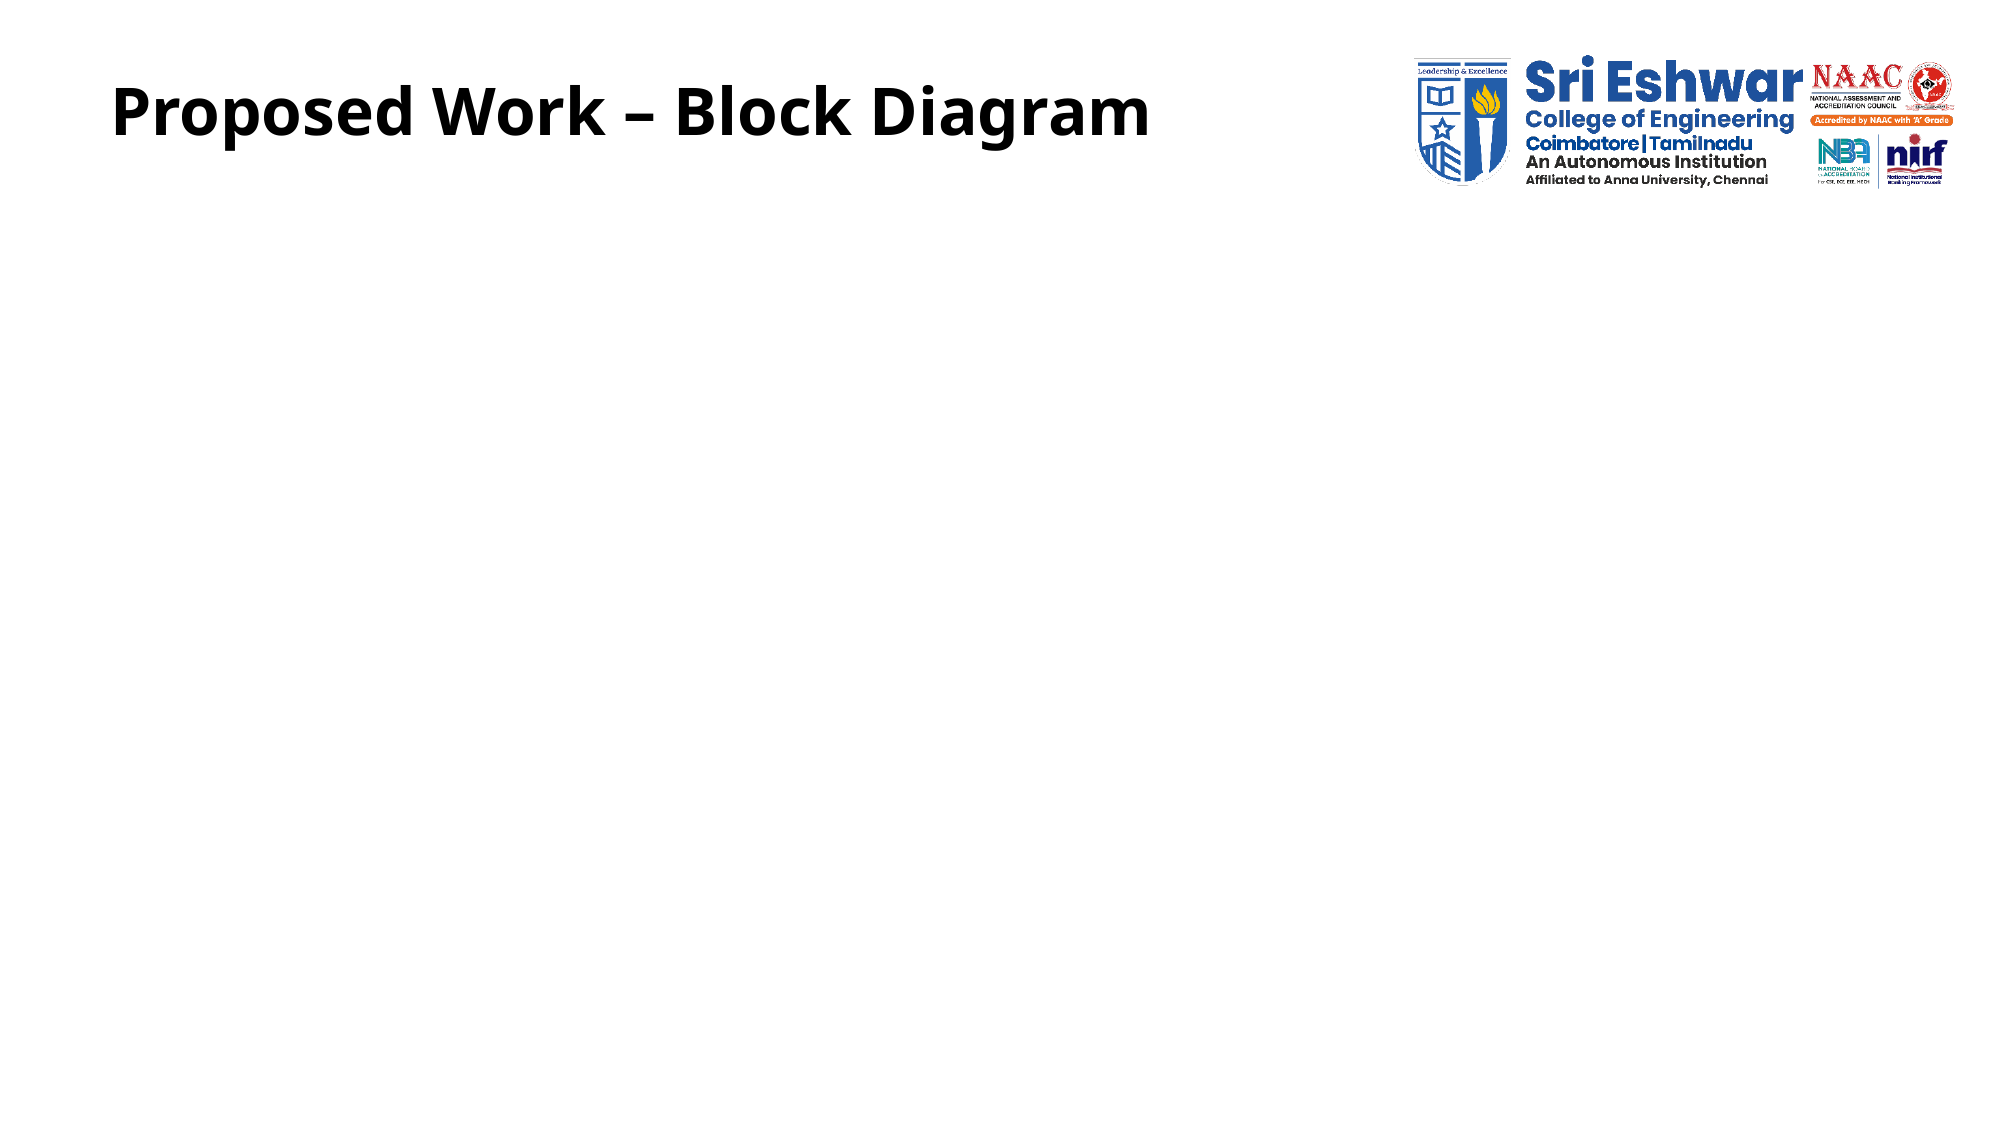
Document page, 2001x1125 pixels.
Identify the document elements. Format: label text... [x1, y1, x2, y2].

picture [1397, 39, 1965, 201]
text_box Proposed Work – Block Diagram [95, 71, 1367, 201]
